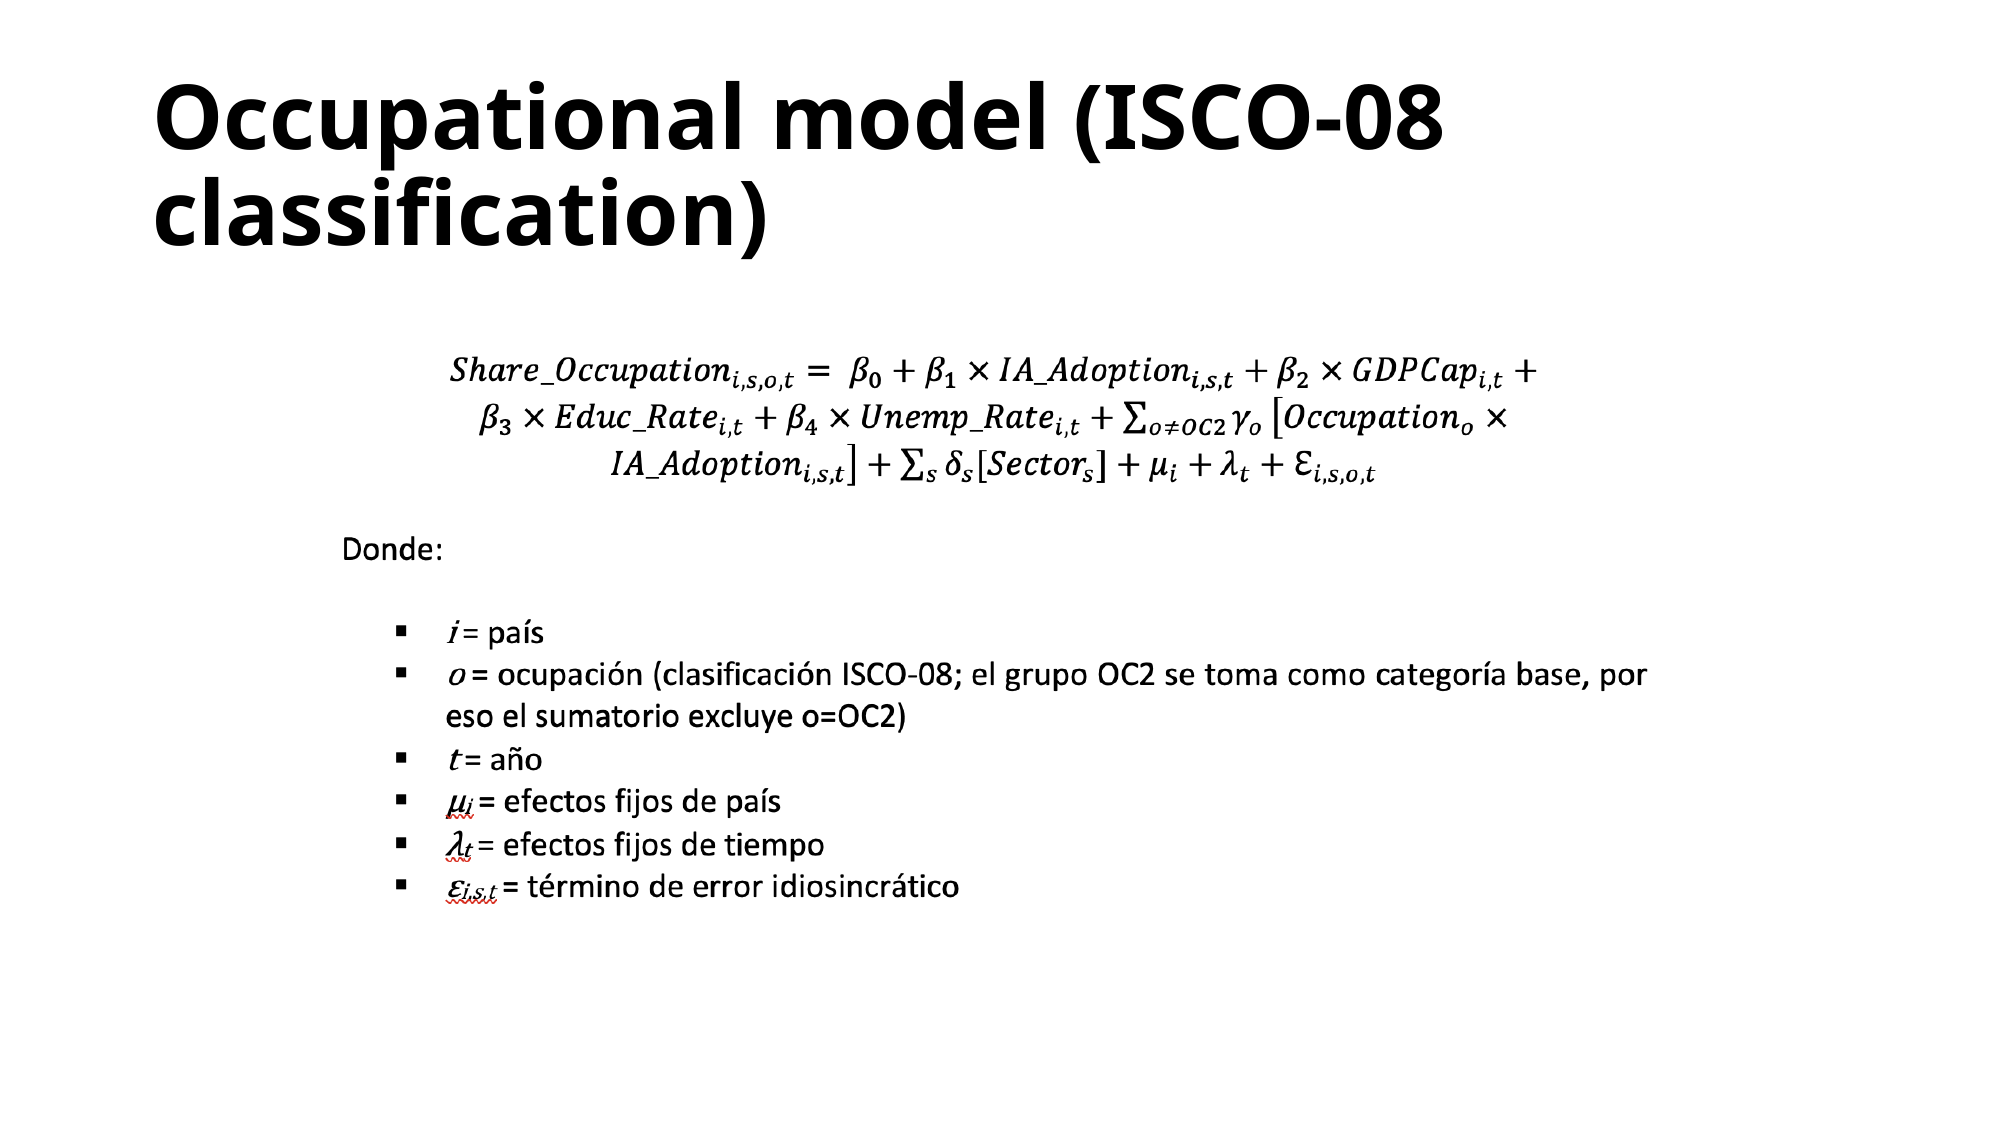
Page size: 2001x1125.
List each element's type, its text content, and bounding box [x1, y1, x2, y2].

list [306, 323, 1694, 928]
title Occupational model (ISCO-08 classification) [137, 59, 1863, 278]
